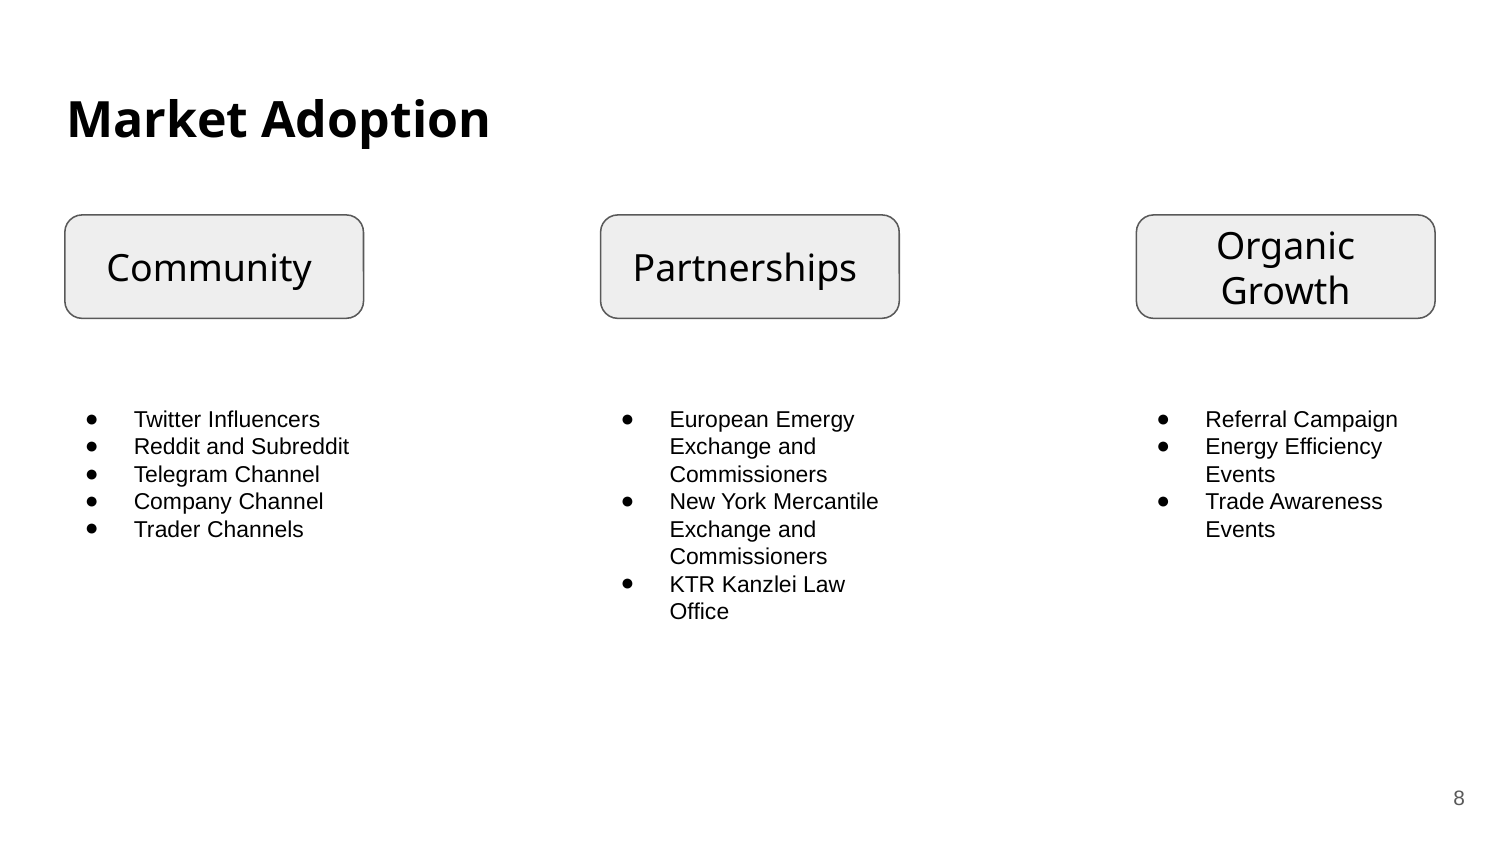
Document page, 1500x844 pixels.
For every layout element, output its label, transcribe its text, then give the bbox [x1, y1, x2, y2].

title Market Adoption [51, 72, 1449, 167]
text_box European Emergy Exchange and Commissioners New York Mercantile Exchange and Commissioners KTR Kanzlei Law Office [579, 389, 921, 582]
text_box Referral Campaign Energy Efficiency Events Trade Awareness Events [1115, 389, 1457, 582]
text_box Organic Growth [1136, 214, 1436, 319]
text_box Community [64, 214, 364, 319]
text_box Twitter Influencers Reddit and Subreddit Telegram Channel Company Channel Trader Channels [43, 389, 385, 582]
slide_number 8 [1389, 764, 1480, 830]
text_box Partnerships [600, 214, 900, 319]
